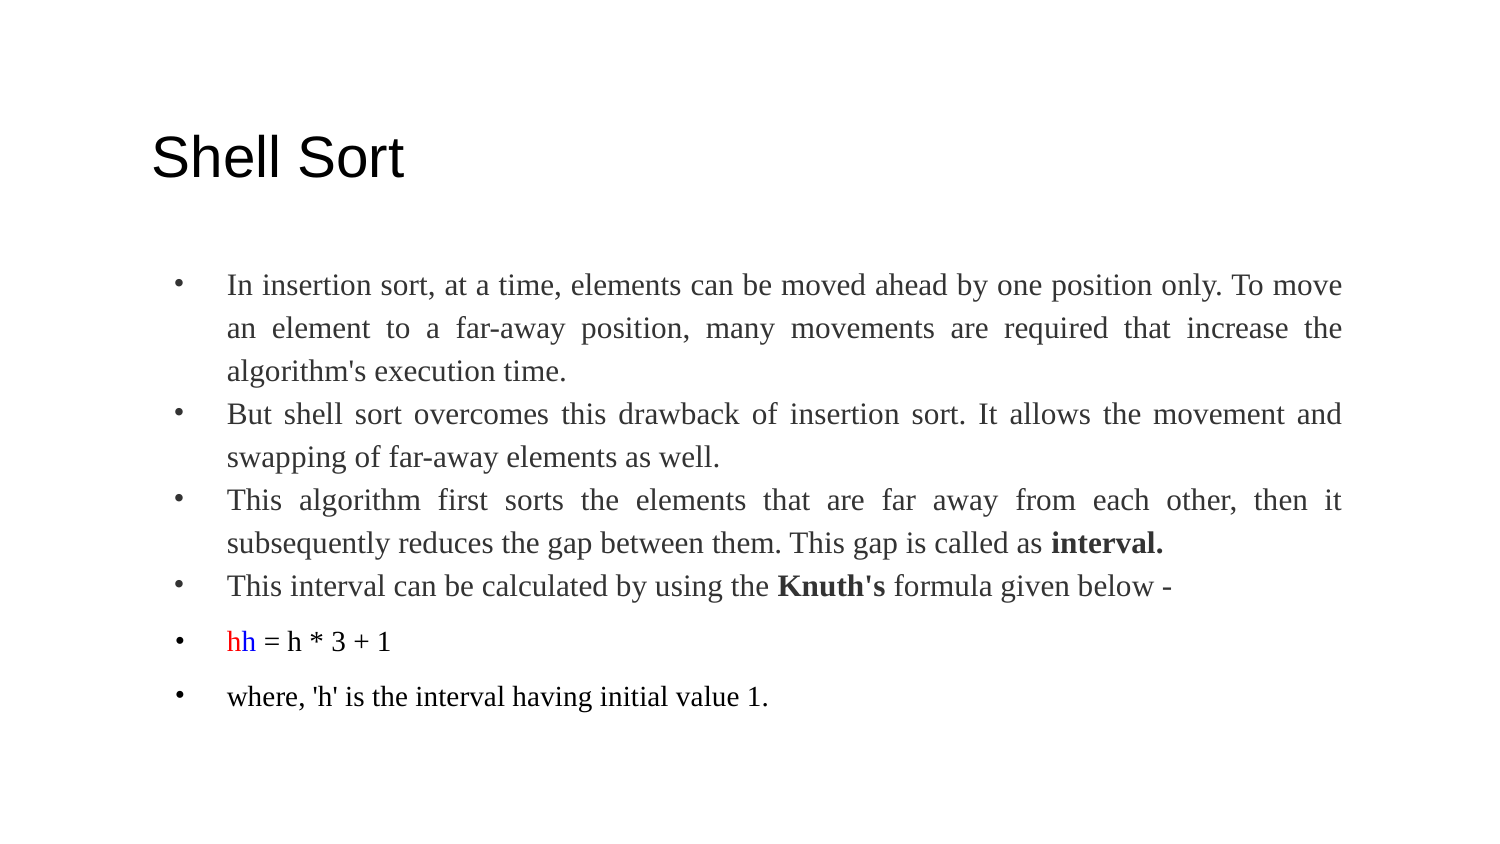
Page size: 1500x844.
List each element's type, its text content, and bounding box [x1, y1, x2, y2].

list In insertion sort, at a time, elements can be moved ahead by one position only. To move an element to a far-away position, many movements are required that increase the algorithm's execution time. But shell sort overcomes this drawback of insertion sort. It allows the movement and swapping of far-away elements as well. This algorithm first sorts the elements that are far away from each other, then it subsequently reduces the gap between them. This gap is called as interval. This interval can be calculated by using the Knuth's formula given below - hh = h * 3 + 1 where, 'h' is the interval having initial value 1. [140, 253, 1356, 750]
title Shell Sort [140, 75, 1356, 242]
